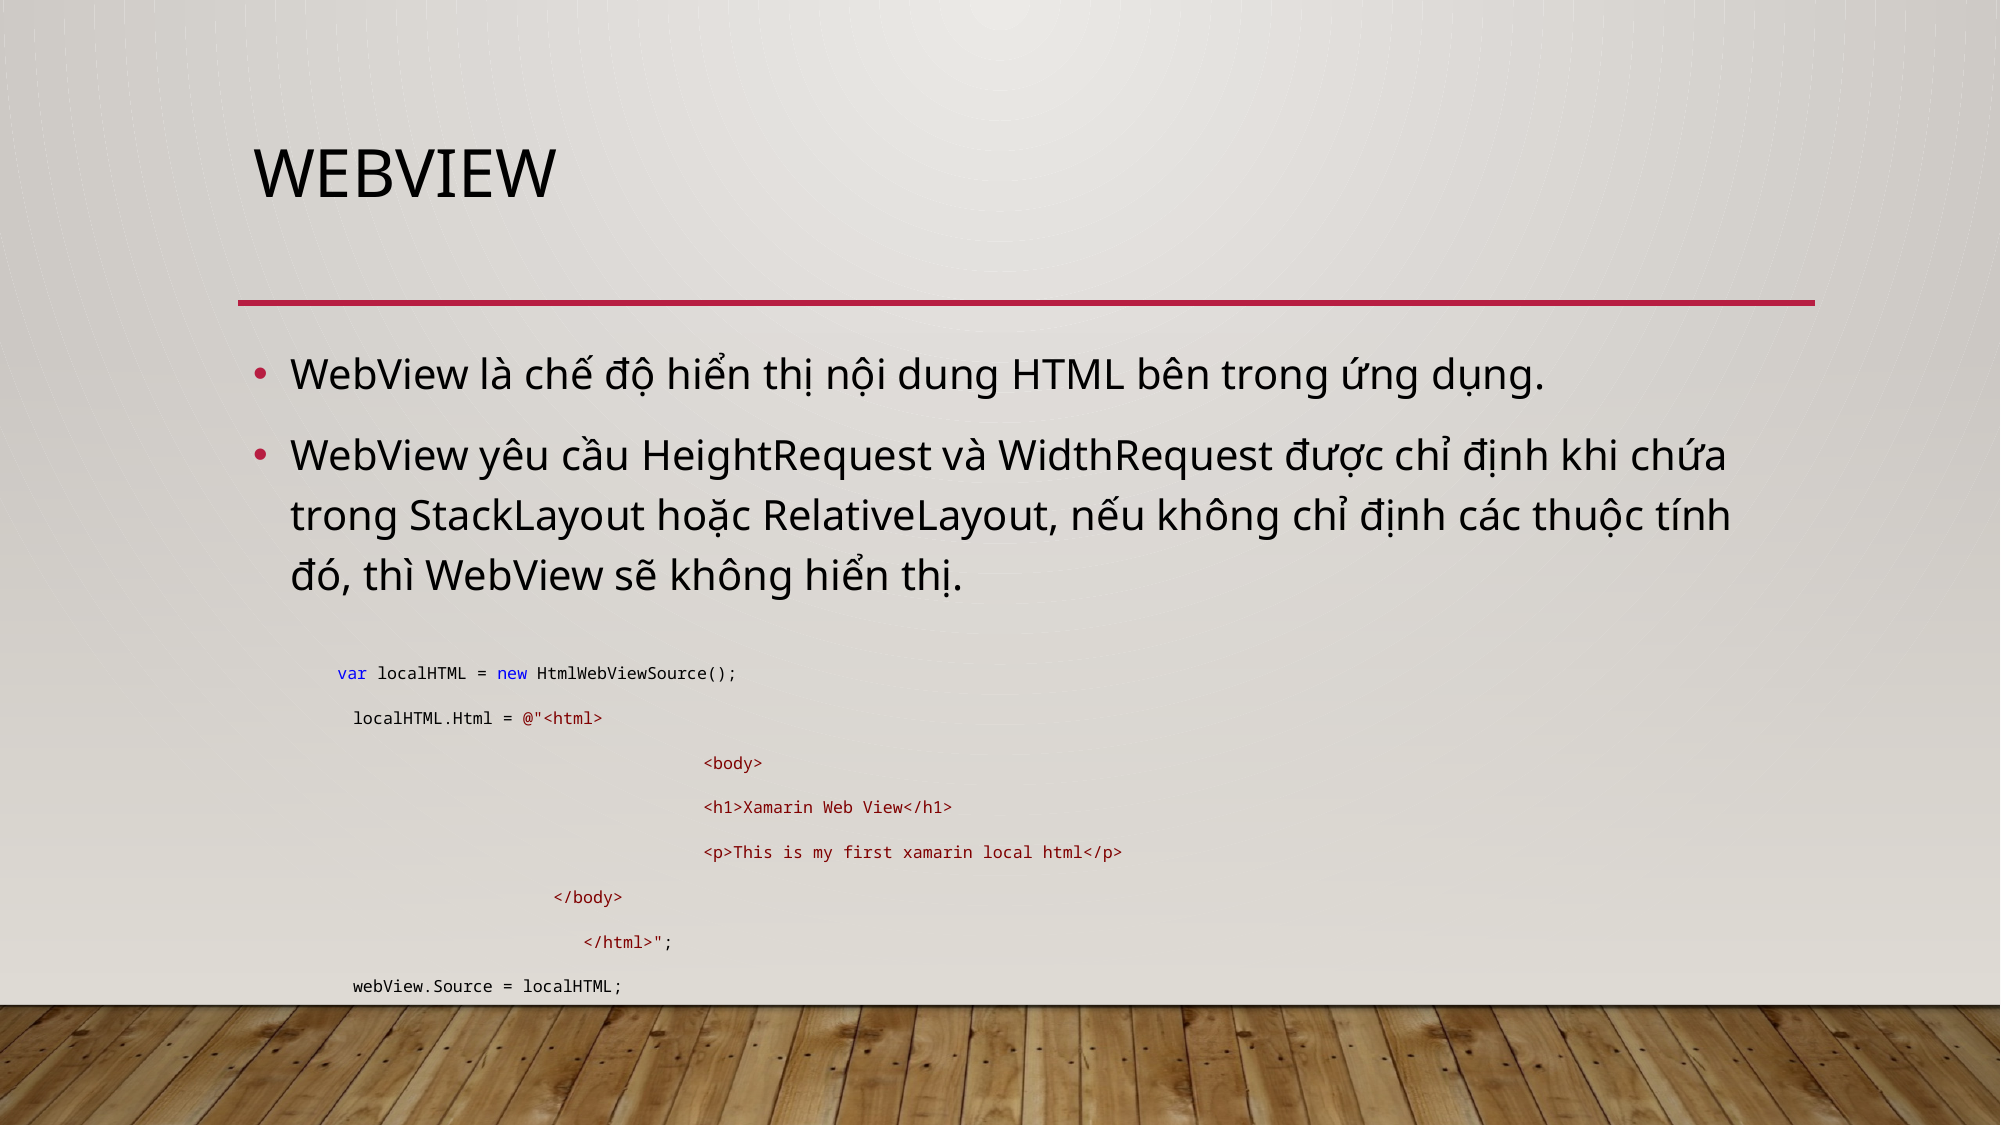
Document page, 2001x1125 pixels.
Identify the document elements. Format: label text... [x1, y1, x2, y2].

picture [0, 1005, 2000, 1125]
title webview [238, 131, 1814, 305]
list WebView là chế độ hiển thị nội dung HTML bên trong ứng dụng. WebView yêu cầu HeightRequest và WidthRequest được chỉ định khi chứa trong StackLayout hoặc RelativeLayout, nếu không chỉ định các thuộc tính đó, thì WebView sẽ không hiển thị. var localHTML = new HtmlWebViewSource(); localHTML.Html = @"<html> <body> <h1>Xamarin Web View</h1> <p>This is my first xamarin local html</p> </body> </html>"; webView.Source = localHTML; [238, 330, 1814, 897]
